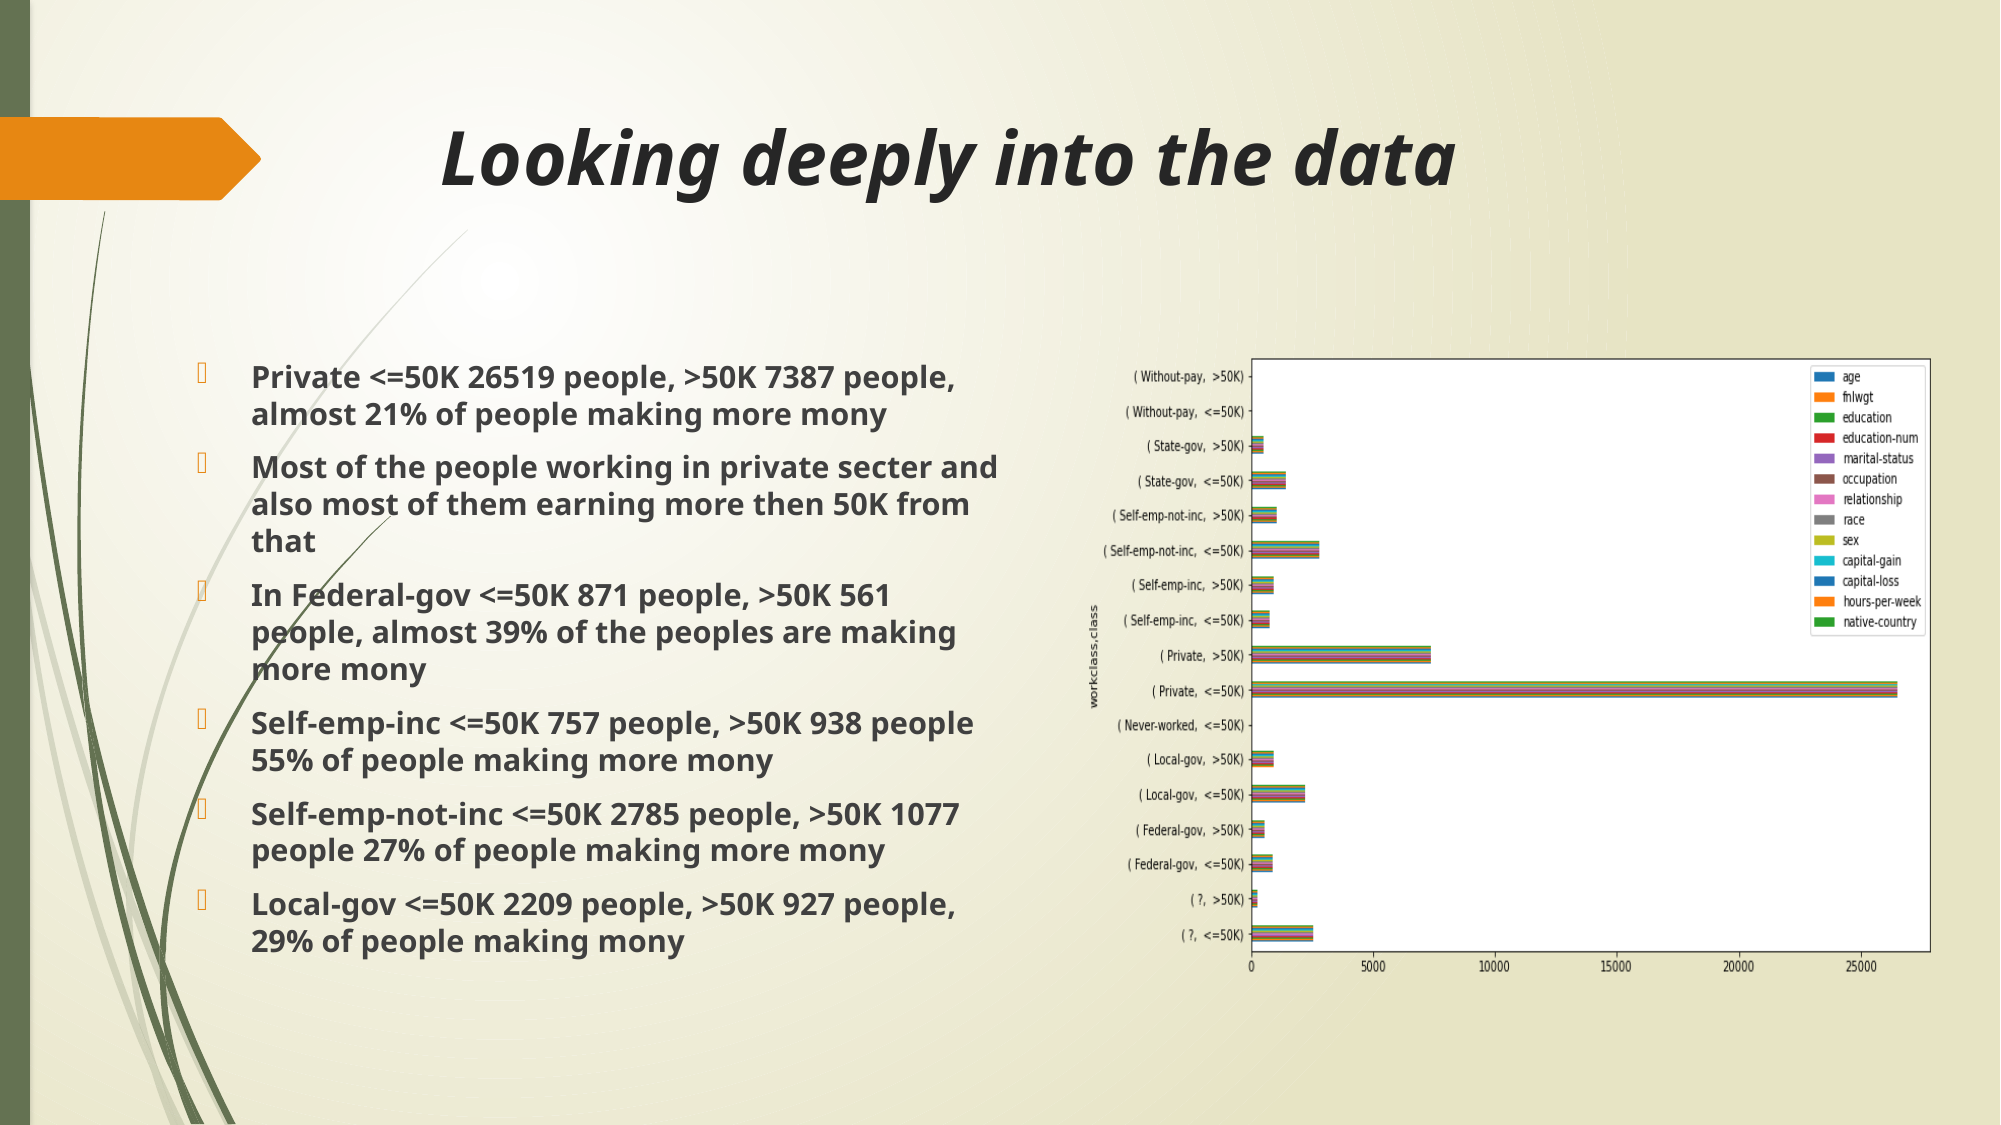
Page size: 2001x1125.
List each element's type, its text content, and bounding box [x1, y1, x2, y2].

list Private <=50K 26519 people, >50K 7387 people, almost 21% of people making more mony Most of the people working in private secter and also most of them earning more then 50K from that In Federal-gov <=50K 871 people, >50K 561 people, almost 39% of the peoples are making more mony Self-emp-inc <=50K 757 people, >50K 938 people 55% of people making more mony Self-emp-not-inc <=50K 2785 people, >50K 1077 people 27% of people making more mony Local-gov <=50K 2209 people, >50K 927 people, 29% of people making mony [181, 350, 1022, 970]
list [1082, 349, 1937, 985]
title Looking deeply into the data [425, 102, 1888, 216]
